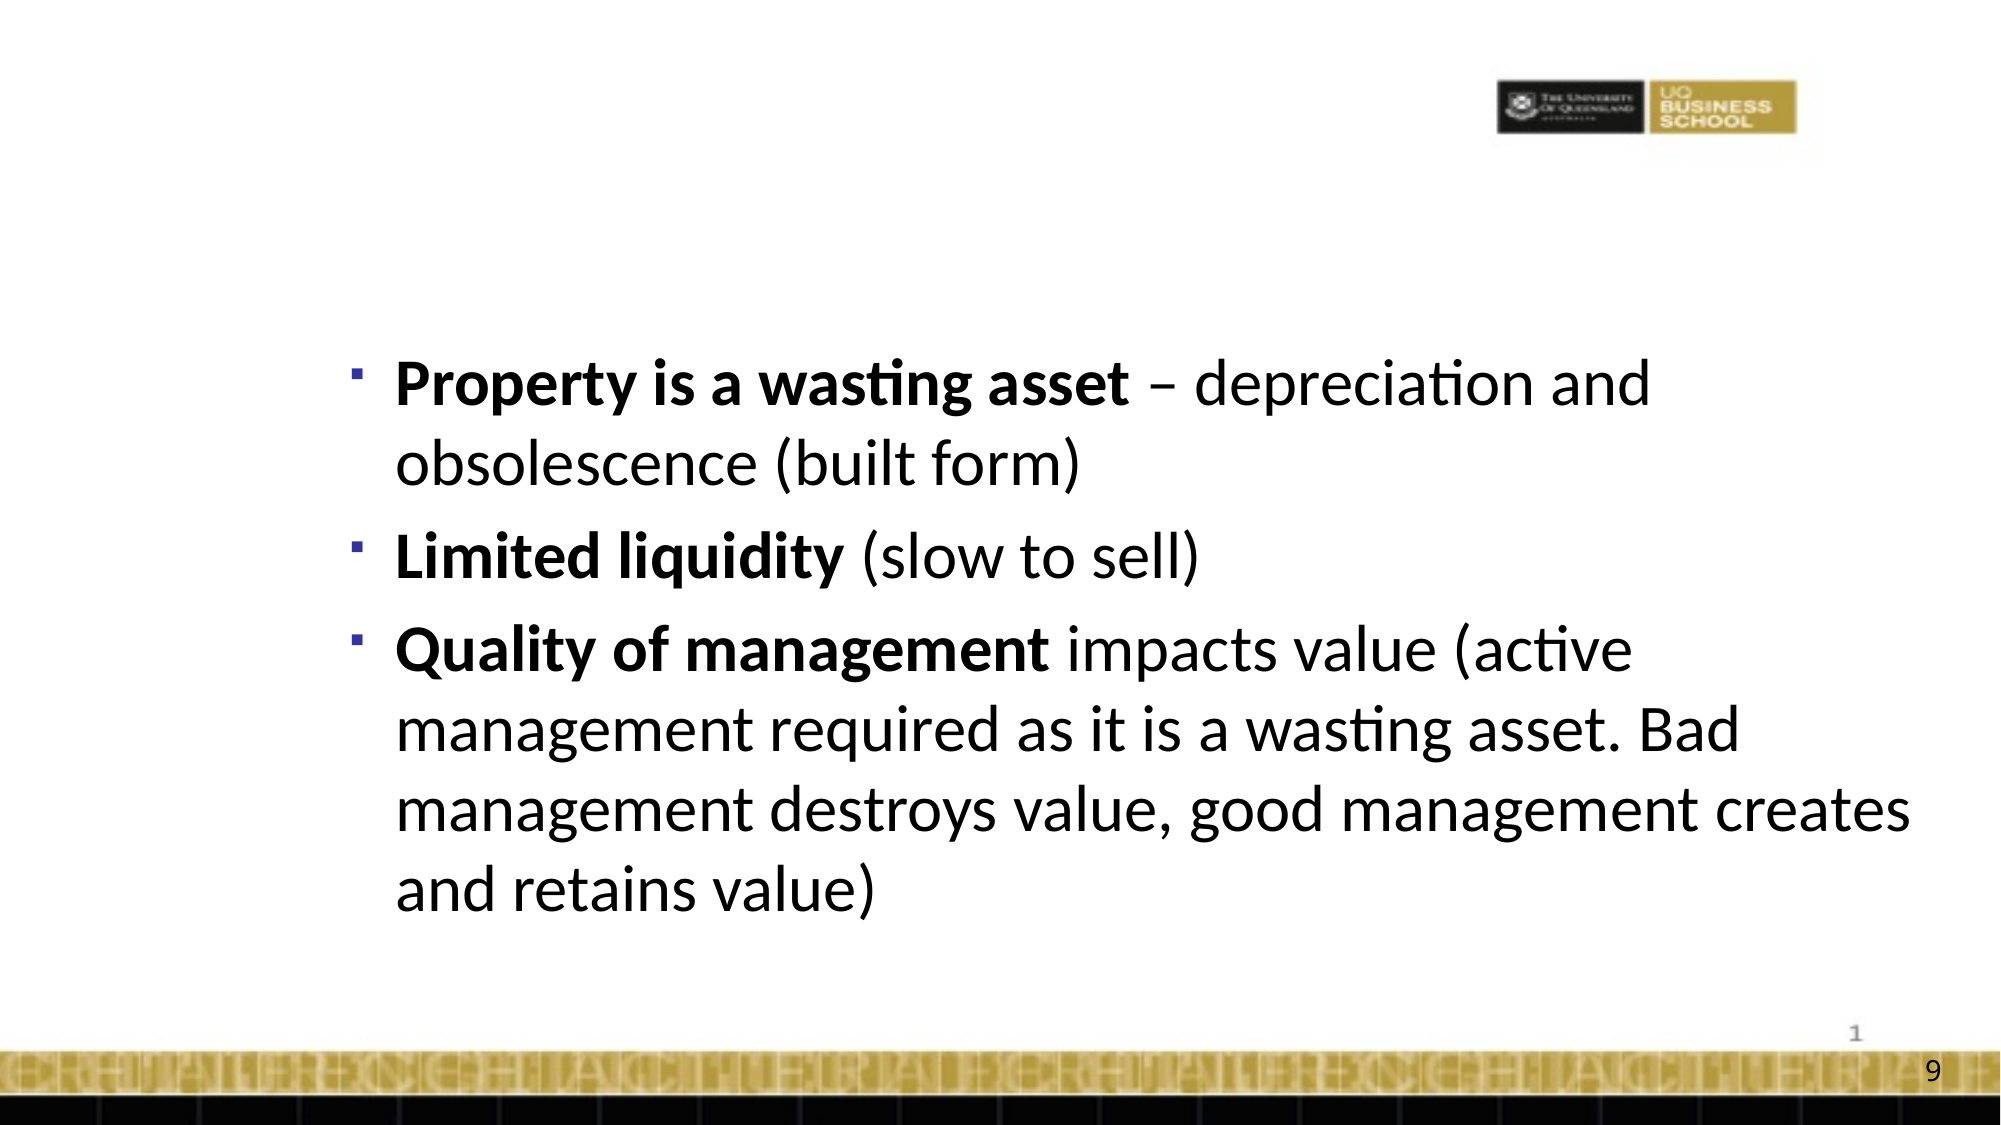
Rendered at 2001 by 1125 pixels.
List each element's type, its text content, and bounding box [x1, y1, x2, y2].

list Property is a wasting asset – depreciation and obsolescence (built form) Limited liquidity (slow to sell) Quality of management impacts value (active management required as it is a wasting asset. Bad management destroys value, good management creates and retains value) [258, 331, 1959, 1006]
picture [0, 0, 2001, 1125]
slide_number 9 [1540, 1024, 1957, 1100]
